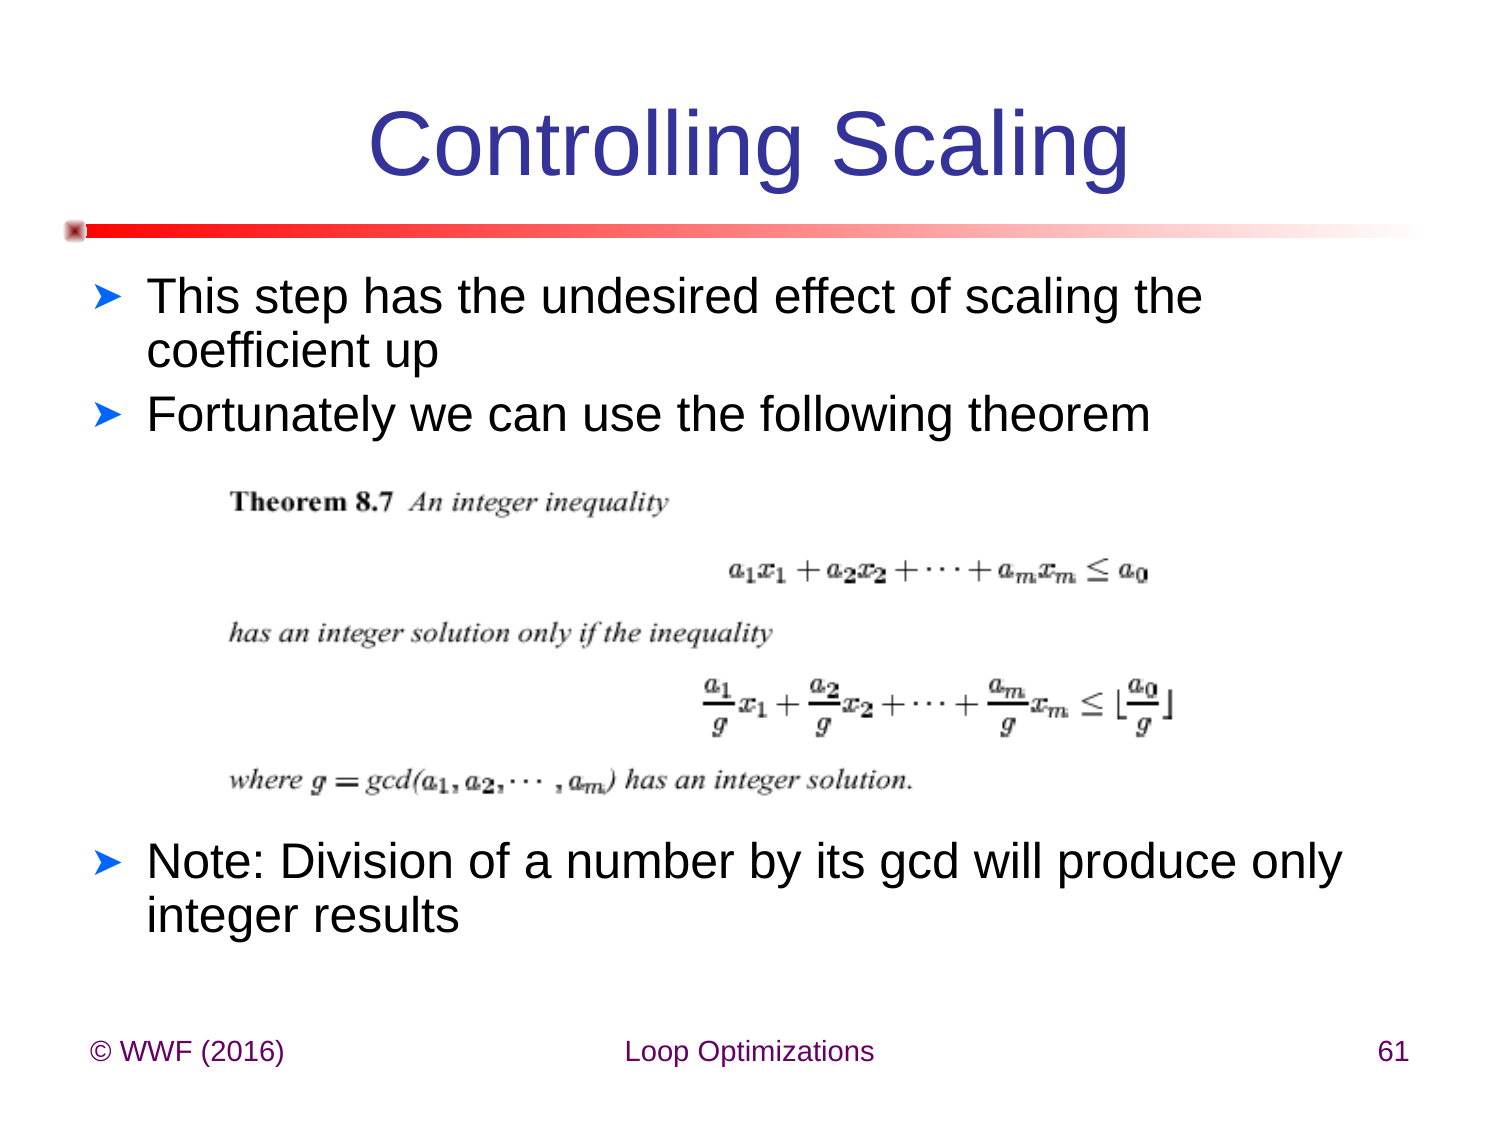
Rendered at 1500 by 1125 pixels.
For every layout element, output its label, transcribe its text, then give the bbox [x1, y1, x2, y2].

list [208, 474, 1212, 810]
slide_number © WWF (2016) [75, 1024, 425, 1103]
list This step has the undesired effect of scaling the coefficient up Fortunately we can use the following theorem Note: Division of a number by its gcd will produce only integer results [75, 262, 1385, 1005]
title Controlling Scaling [75, 45, 1425, 233]
footer Loop Optimizations [512, 1024, 988, 1103]
slide_number 61 [1074, 1024, 1425, 1103]
